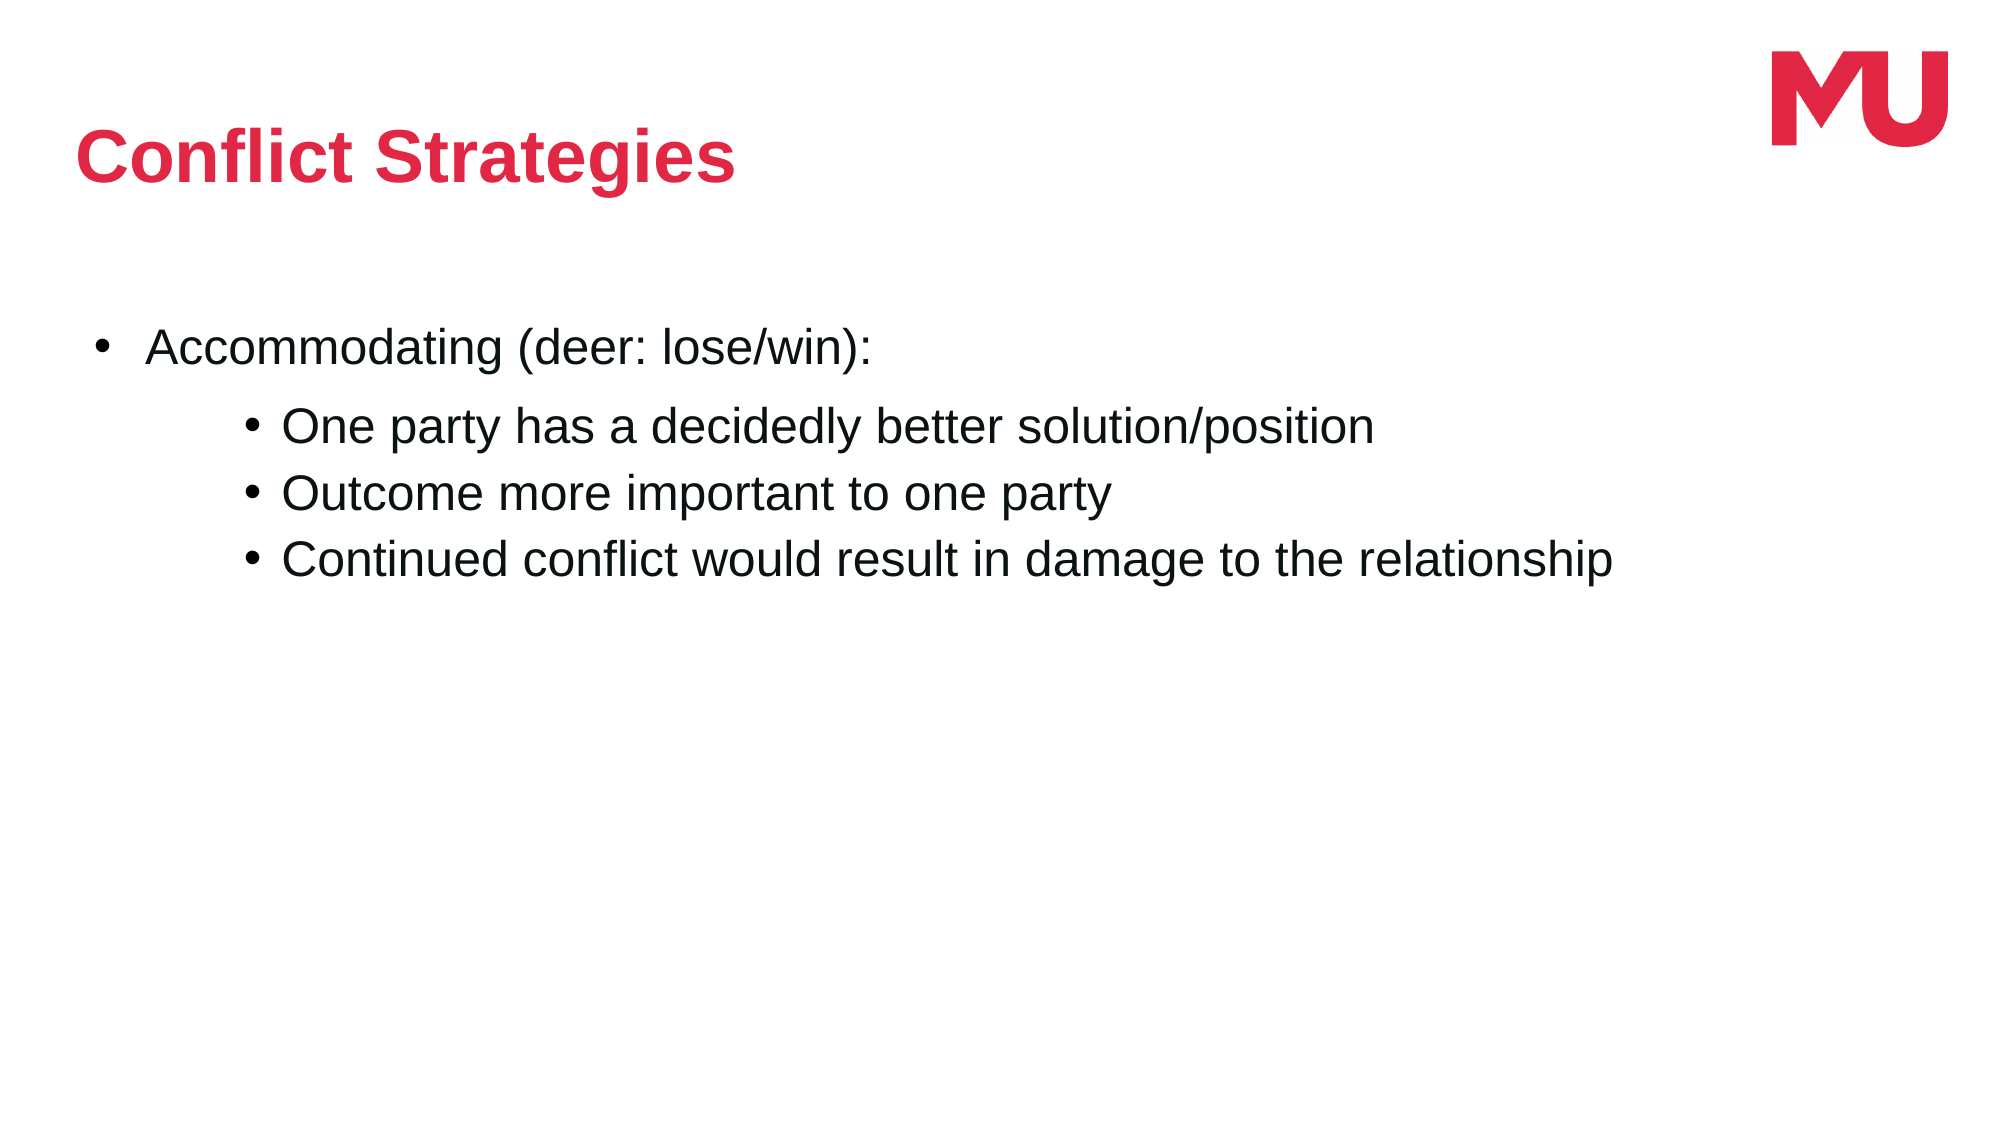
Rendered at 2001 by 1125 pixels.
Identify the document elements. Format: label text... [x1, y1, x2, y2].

text_box Accommodating (deer: lose/win): One party has a decidedly better solution/position Outcome more important to one party Continued conflict would result in damage to the relationship [50, 296, 1950, 1012]
text_box Conflict Strategies [50, 49, 1711, 268]
picture [1770, 49, 1950, 148]
